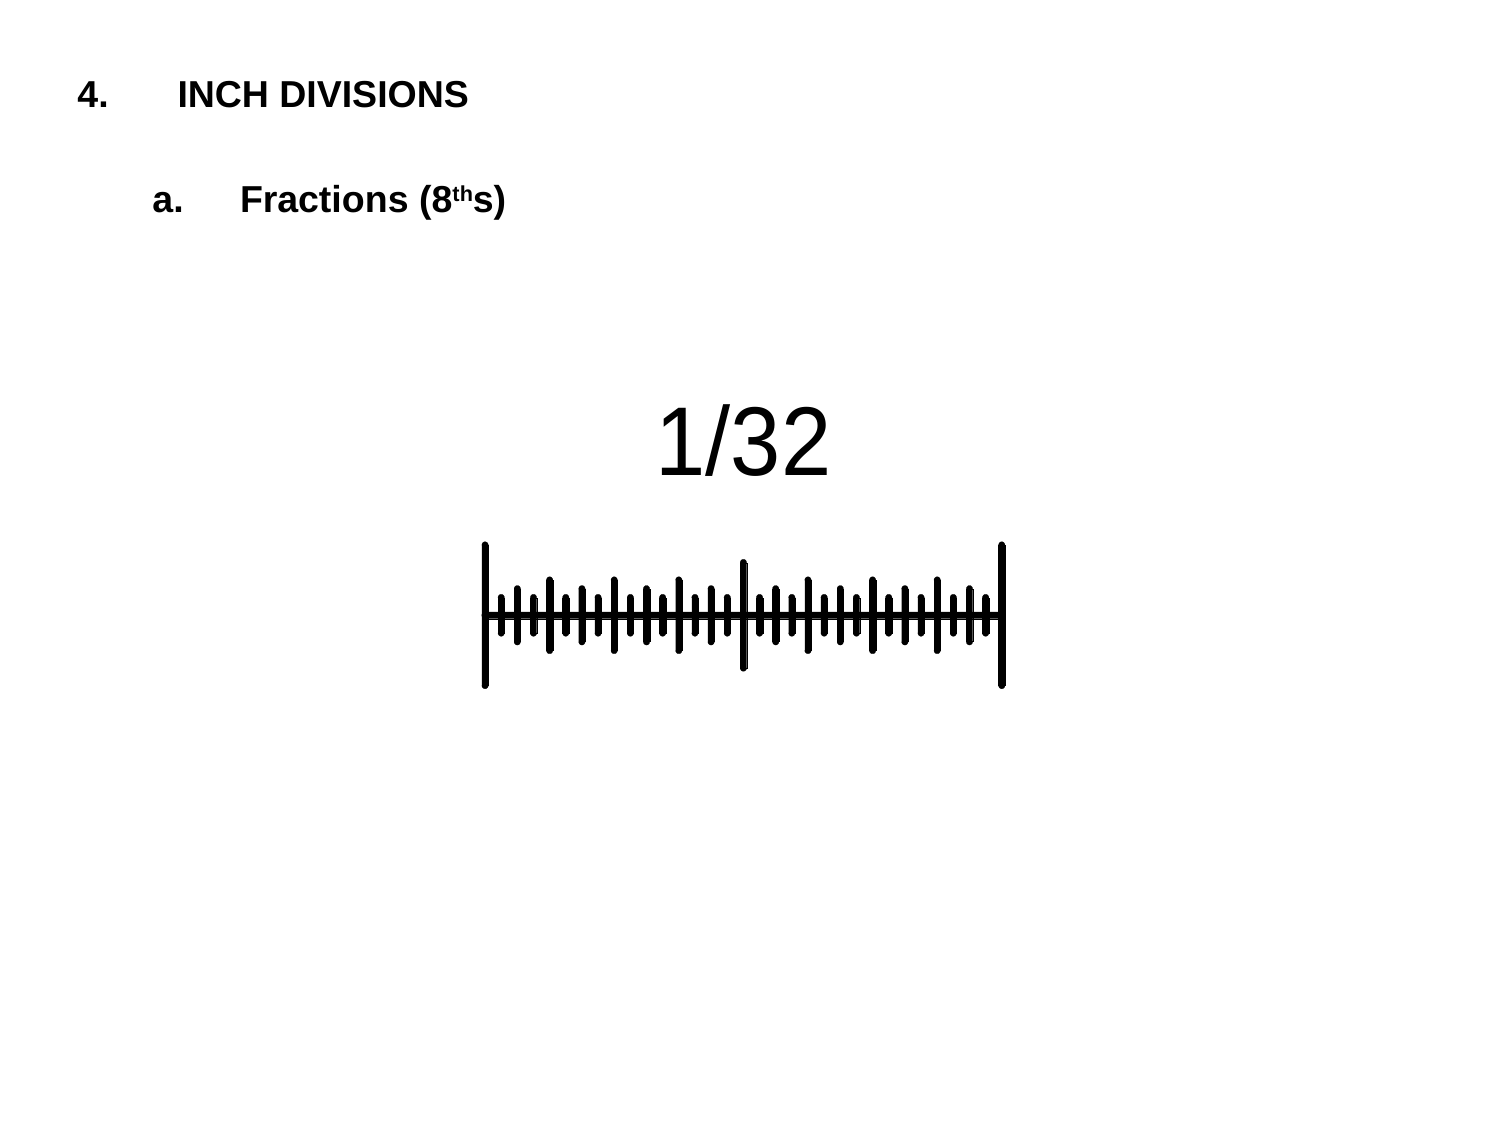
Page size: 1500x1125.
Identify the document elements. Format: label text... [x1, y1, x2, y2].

list INCH DIVISIONS Fractions (8ths) [62, 62, 1438, 238]
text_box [288, 293, 1213, 832]
